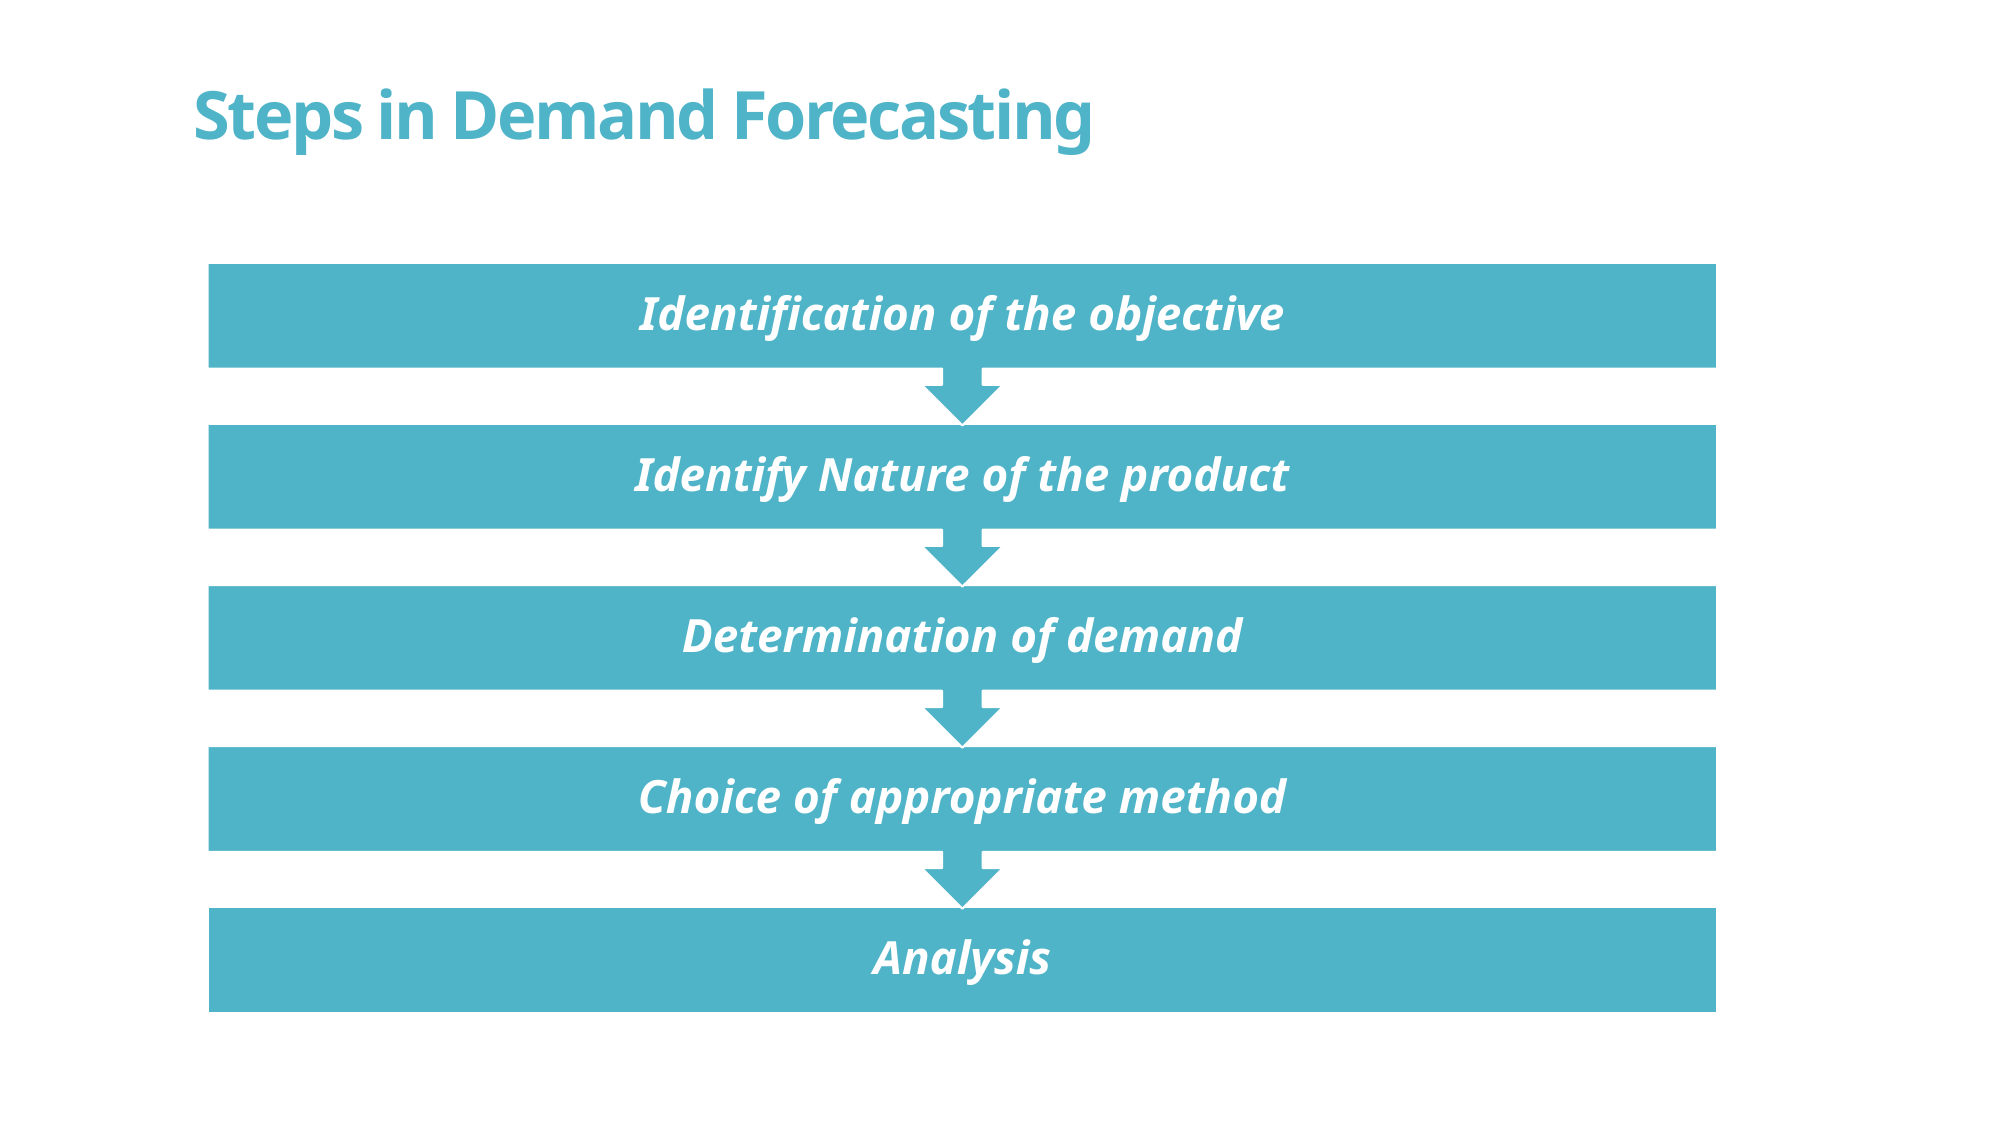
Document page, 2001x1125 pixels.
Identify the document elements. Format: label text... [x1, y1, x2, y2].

title Steps in Demand Forecasting [178, 77, 1473, 218]
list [207, 262, 1718, 1014]
